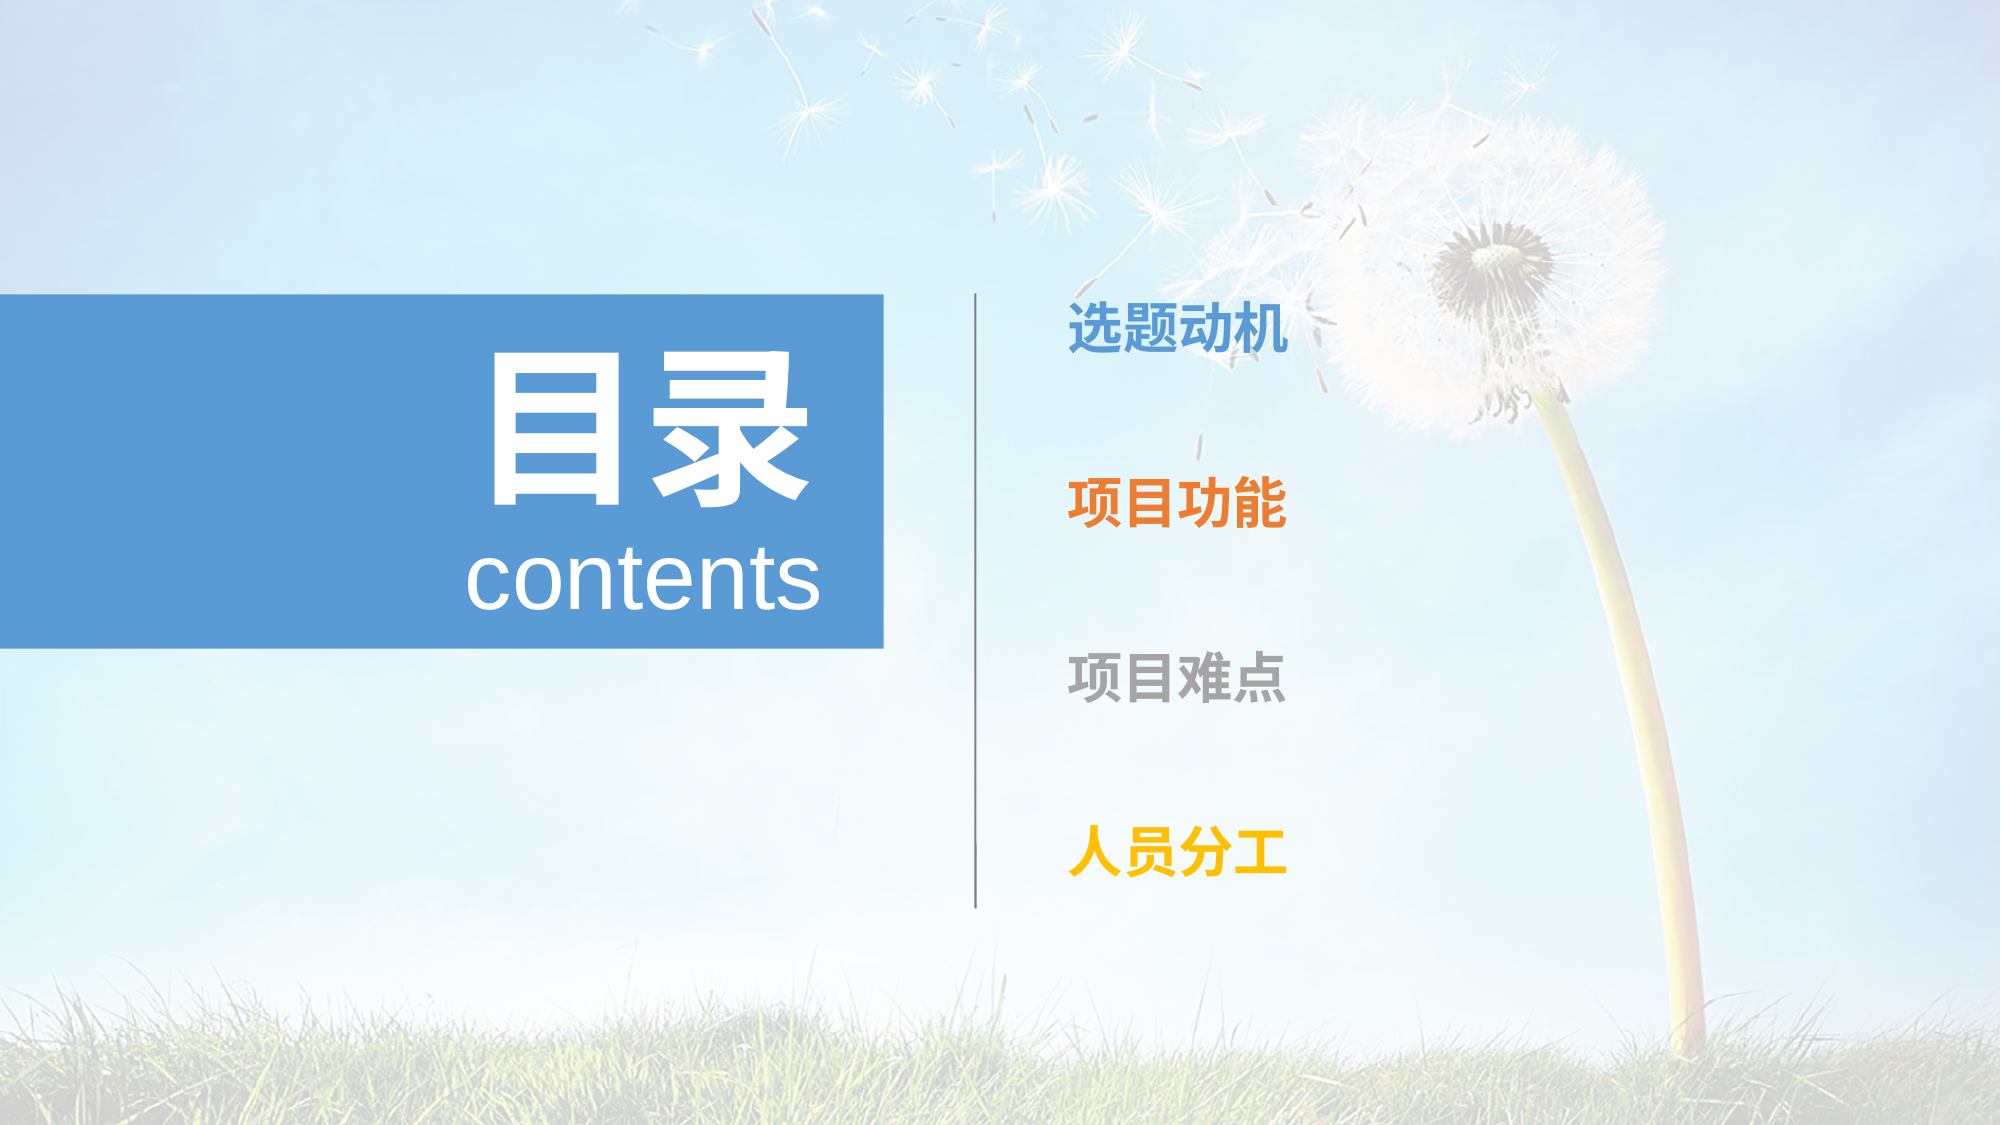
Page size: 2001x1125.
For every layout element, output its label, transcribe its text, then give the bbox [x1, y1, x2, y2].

text_box 目录 [470, 317, 818, 527]
text_box 人员分工 [1067, 817, 1290, 884]
text_box 选题动机 [1067, 293, 1290, 360]
text_box 项目功能 [1067, 468, 1289, 573]
text_box contents [464, 515, 824, 629]
text_box 项目难点 [1067, 642, 1289, 747]
text_box [0, 293, 885, 650]
